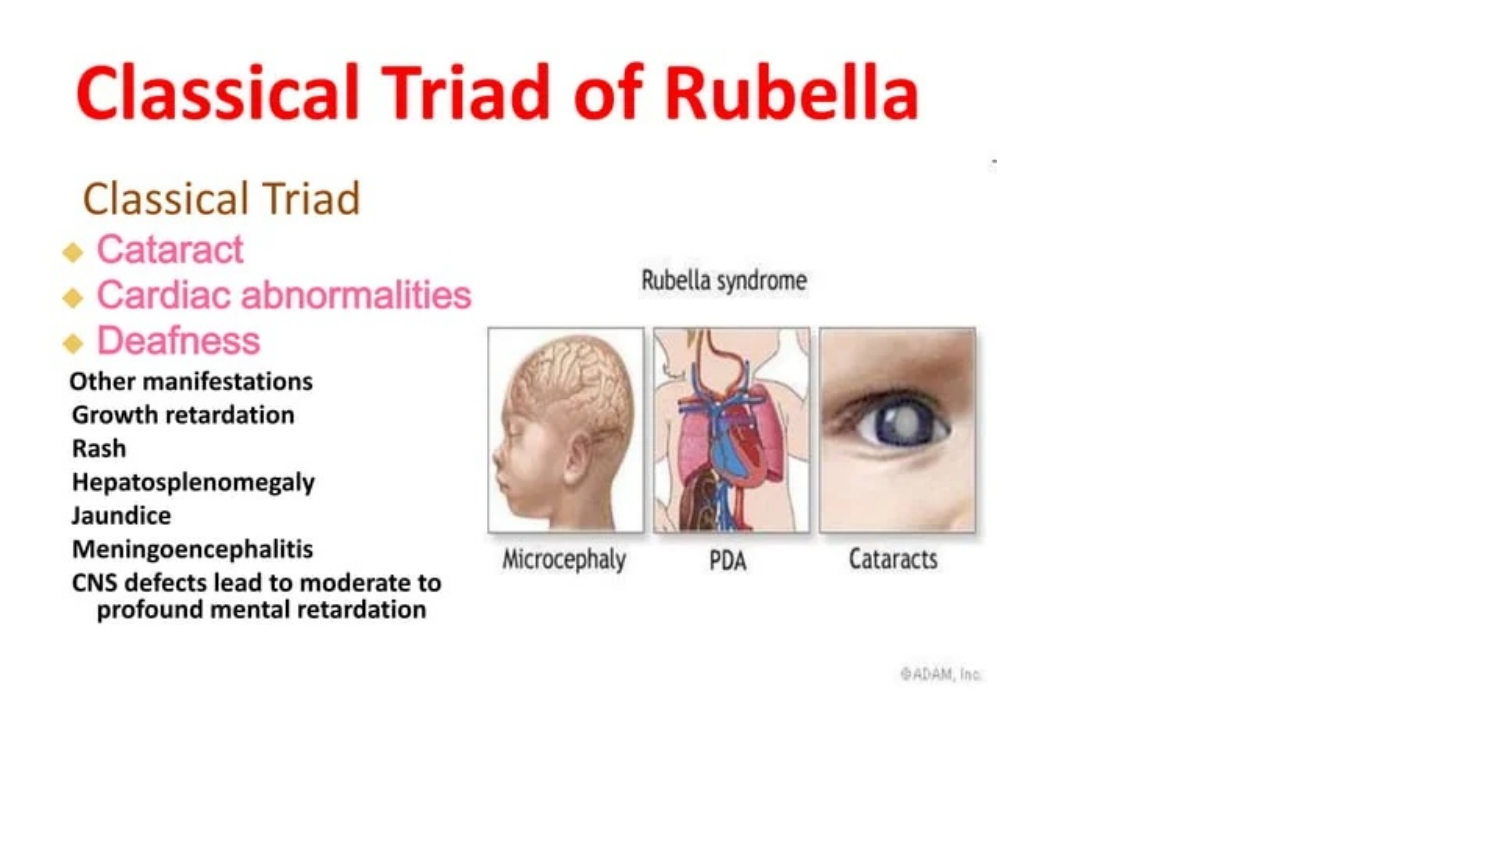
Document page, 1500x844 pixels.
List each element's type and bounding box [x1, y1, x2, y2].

picture [0, 0, 997, 748]
